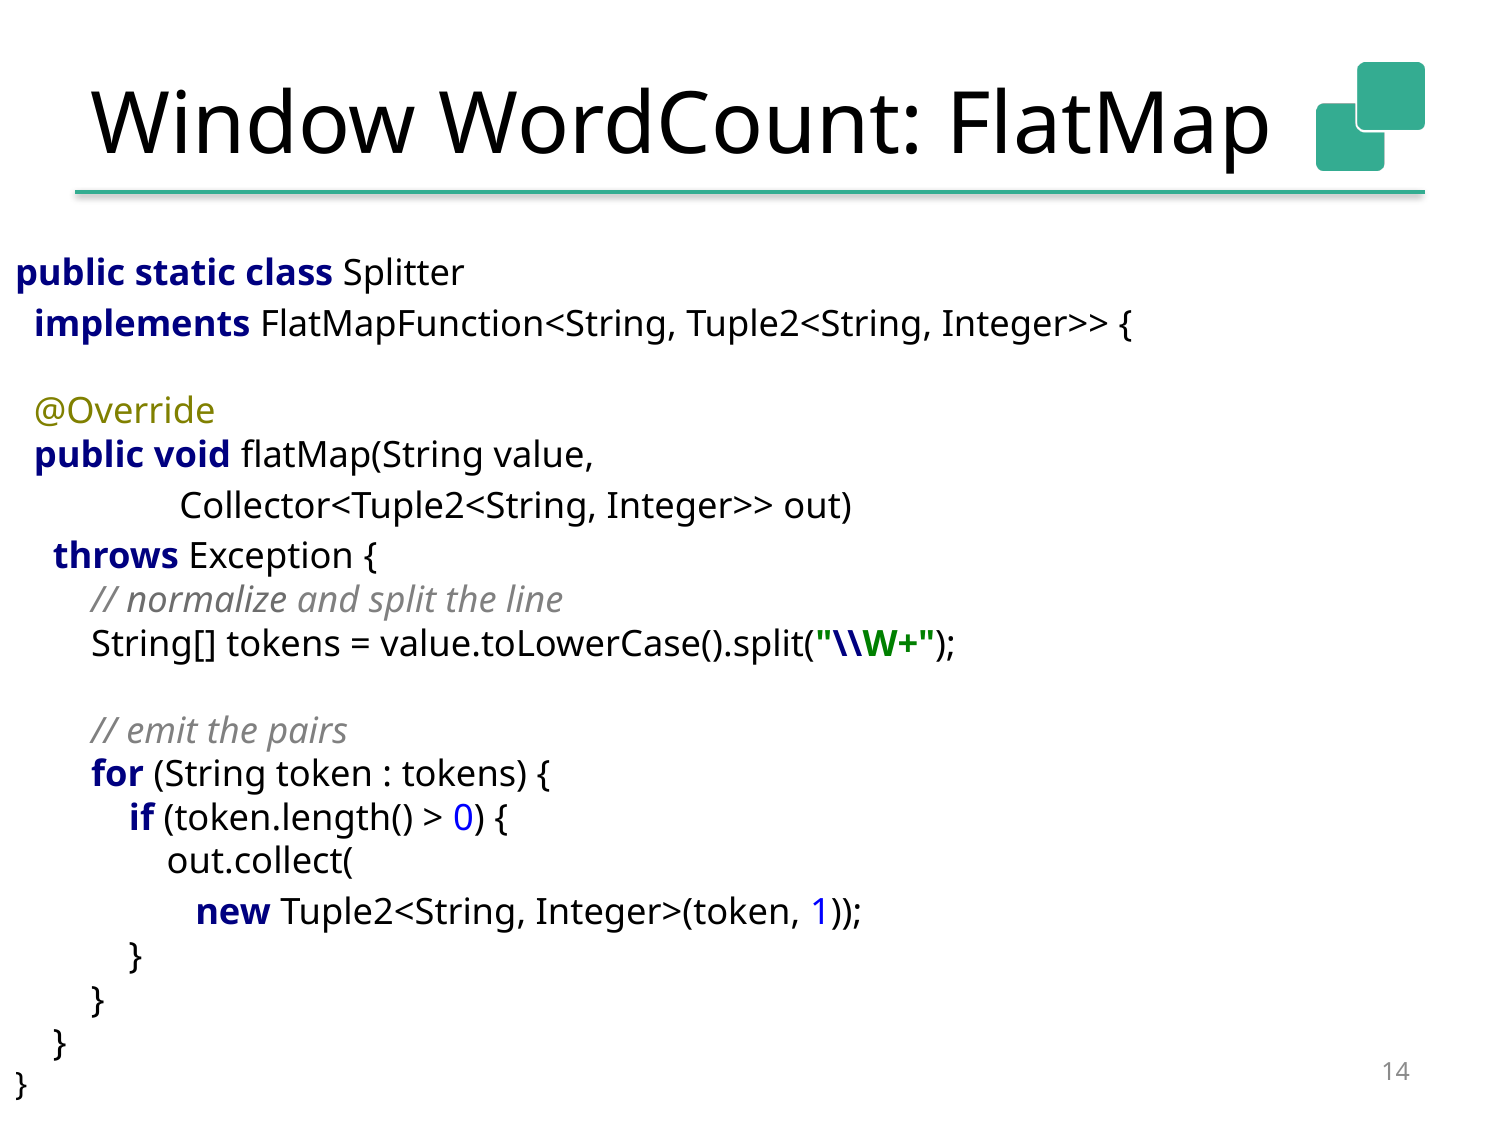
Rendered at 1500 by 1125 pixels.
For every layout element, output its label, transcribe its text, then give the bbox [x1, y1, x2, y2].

slide_number 14 [1074, 1042, 1425, 1103]
list public static class Splitter implements FlatMapFunction<String, Tuple2<String, Integer>> { @Override public void flatMap(String value, Collector<Tuple2<String, Integer>> out) throws Exception { // normalize and split the line String[] tokens = value.toLowerCase().split("\\W+"); // emit the pairs for (String token : tokens) { if (token.length() > 0) { out.collect( new Tuple2<String, Integer>(token, 1)); } } } } [0, 241, 1500, 1125]
picture [1316, 62, 1425, 171]
title Window WordCount: FlatMap [75, 45, 1302, 193]
